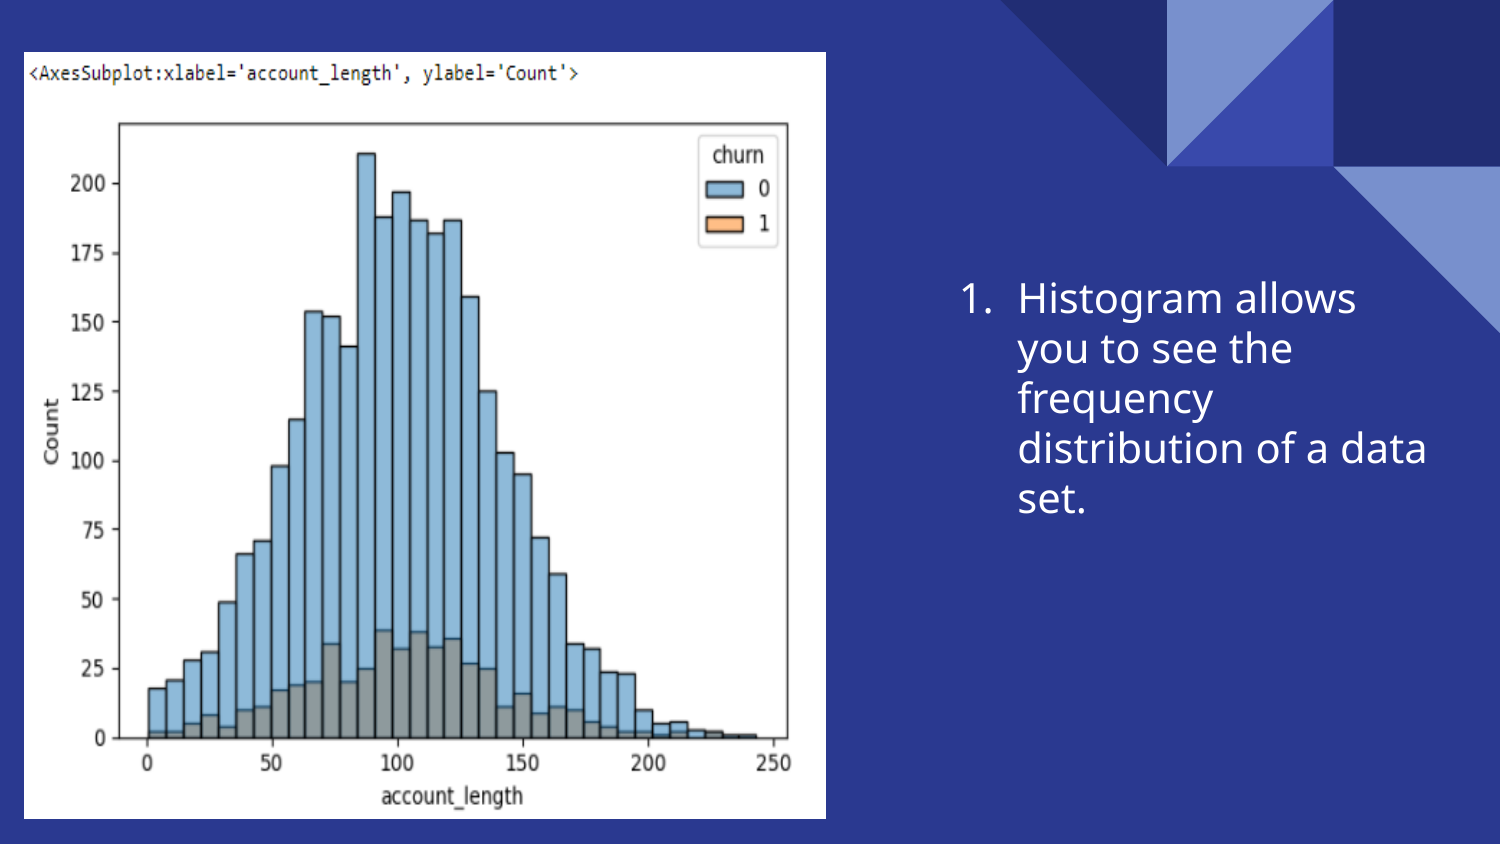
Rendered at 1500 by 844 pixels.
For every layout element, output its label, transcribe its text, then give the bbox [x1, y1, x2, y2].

picture [24, 52, 826, 819]
title Histogram allows you to see the frequency distribution of a data set. [927, 52, 1447, 791]
